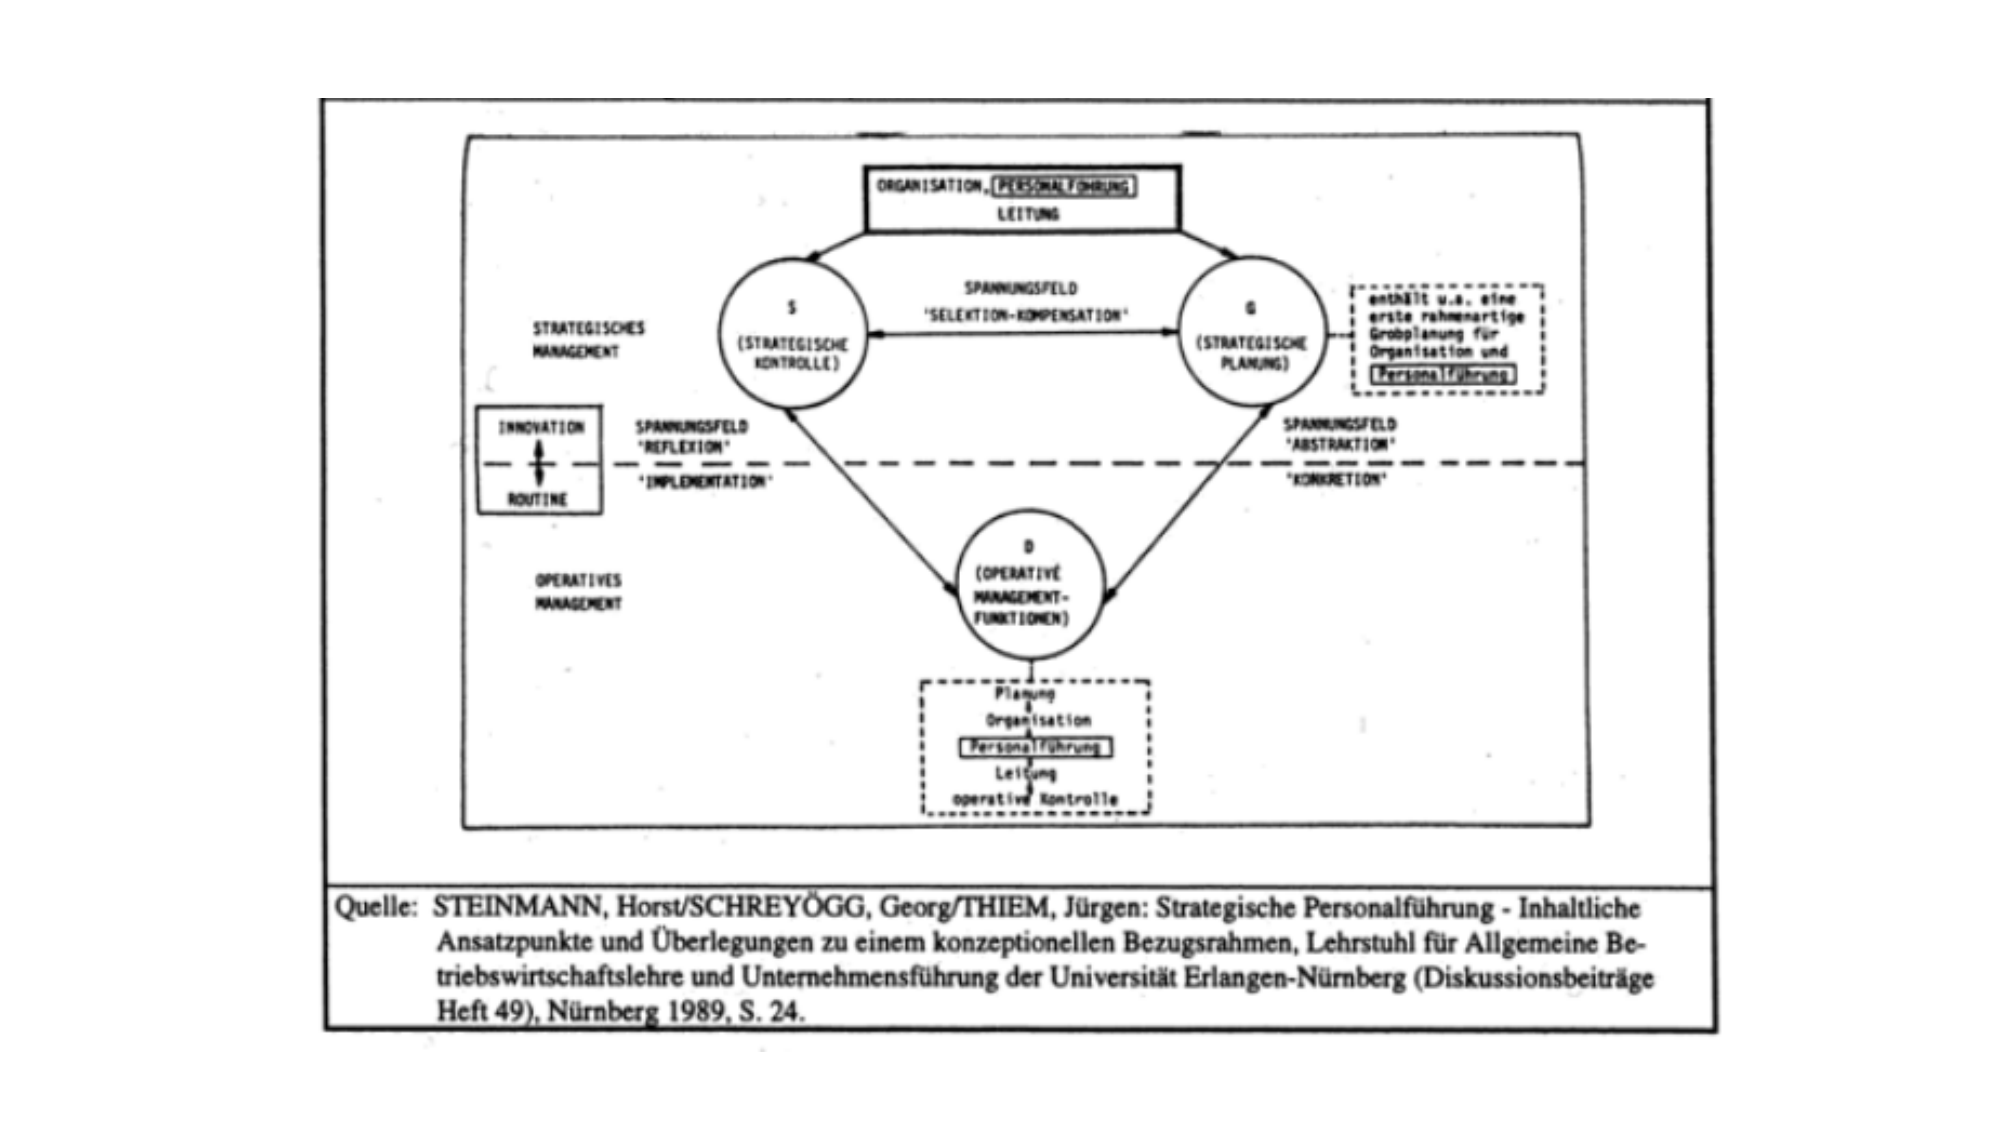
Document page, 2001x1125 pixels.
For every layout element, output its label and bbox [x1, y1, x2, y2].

picture [285, 98, 1741, 1052]
